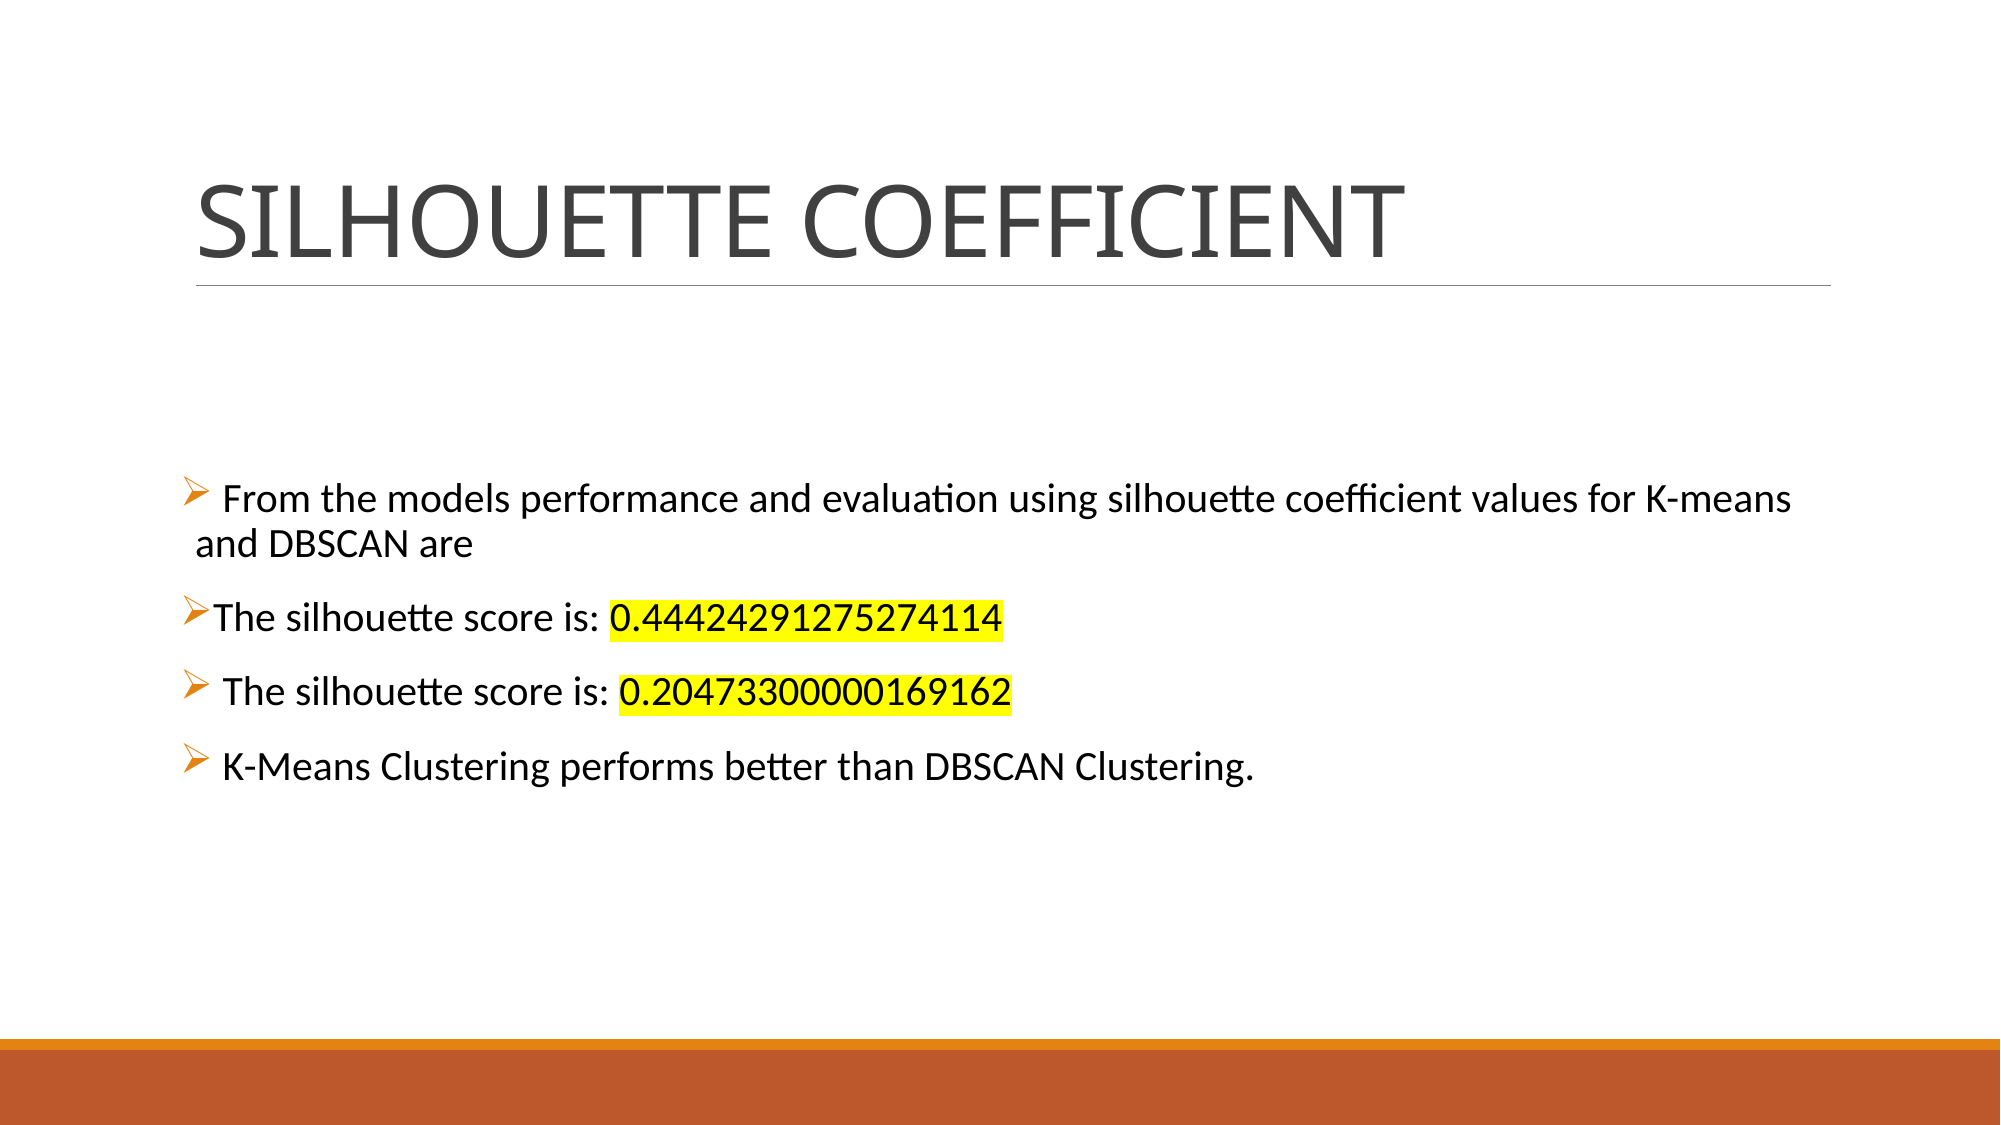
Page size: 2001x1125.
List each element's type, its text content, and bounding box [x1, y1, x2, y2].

title SILHOUETTE COEFFICIENT [180, 47, 1830, 285]
list From the models performance and evaluation using silhouette coefficient values for K-means and DBSCAN are The silhouette score is: 0.44424291275274114 The silhouette score is: 0.20473300000169162 K-Means Clustering performs better than DBSCAN Clustering. [180, 302, 1830, 963]
